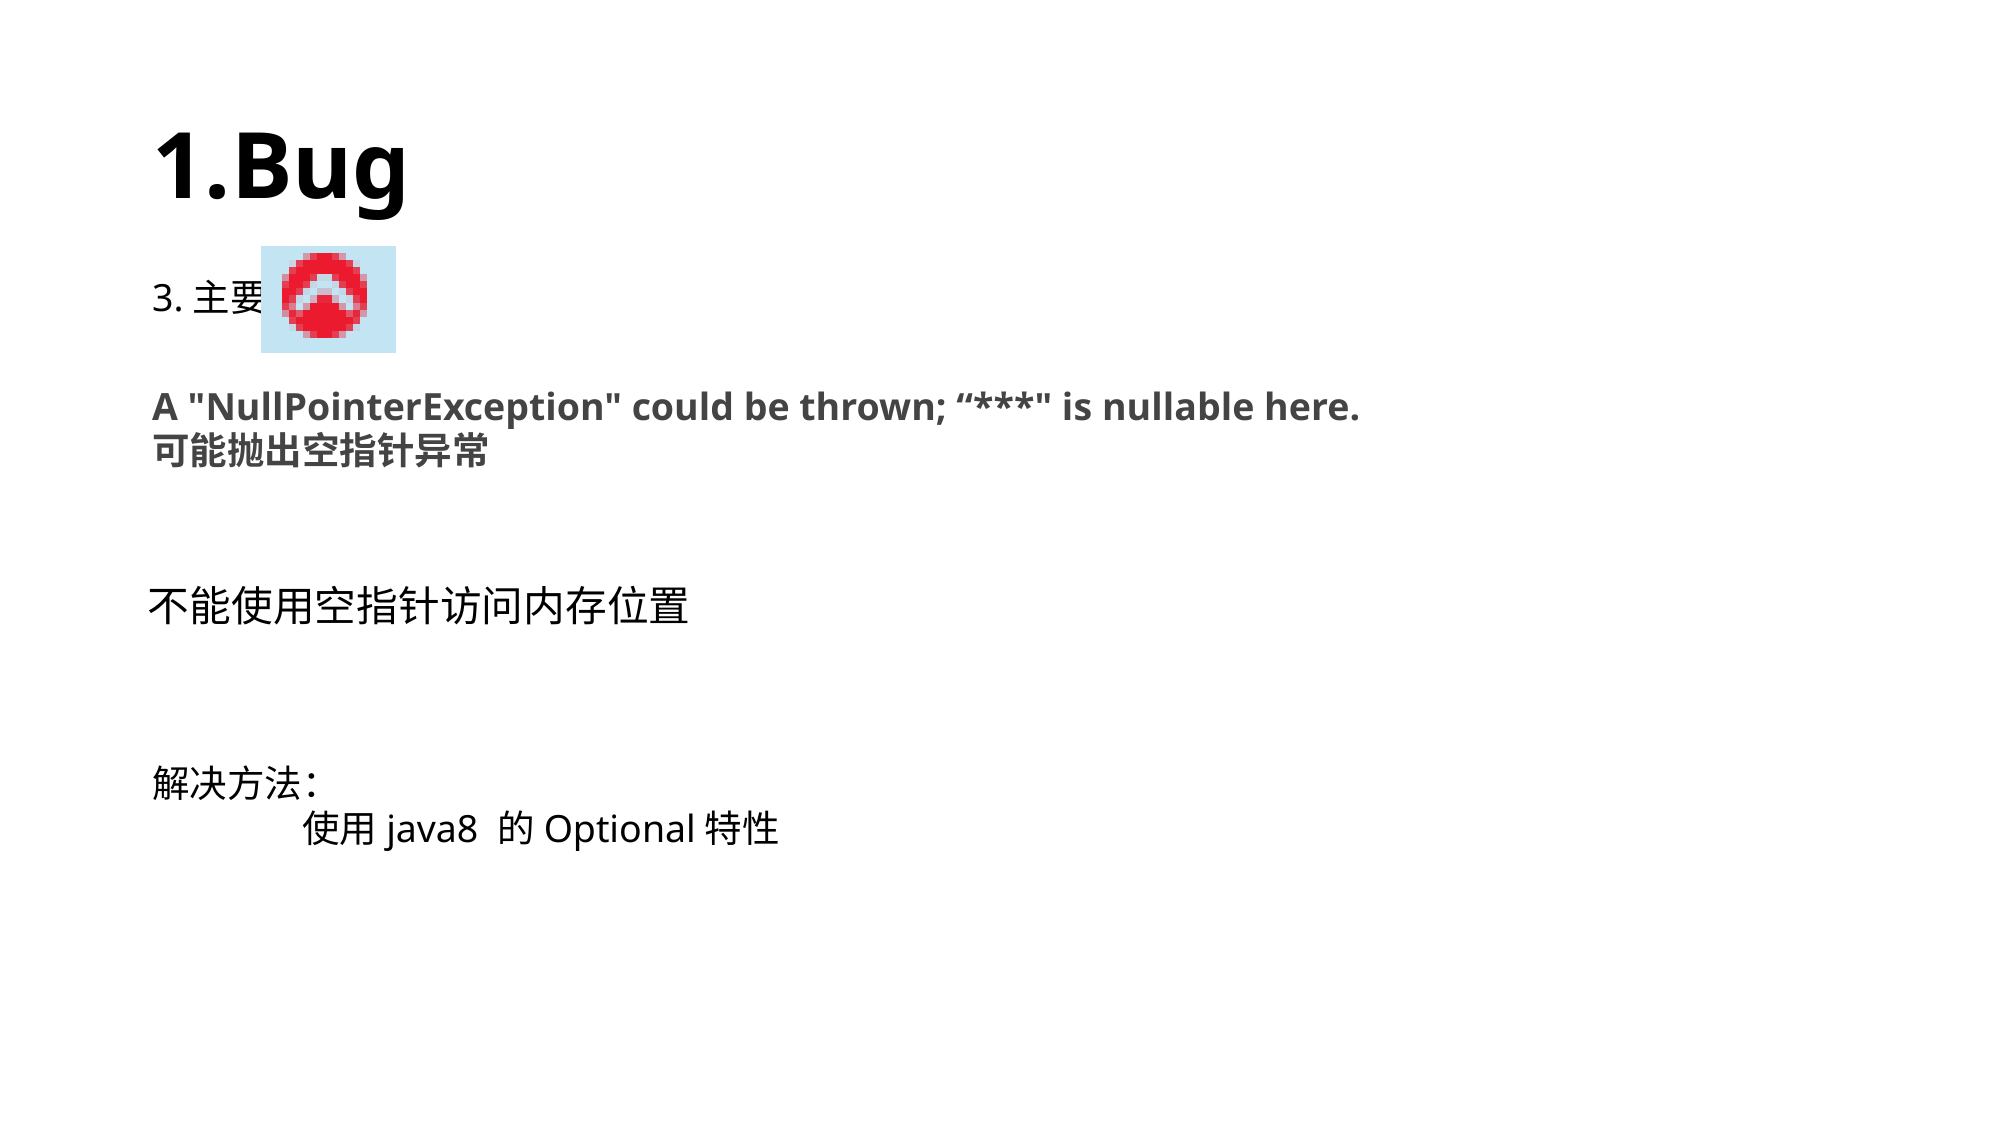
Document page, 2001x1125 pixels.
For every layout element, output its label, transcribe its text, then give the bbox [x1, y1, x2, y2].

text_box 解决方法： 使用java8 的Optional特性 [137, 752, 1207, 903]
text_box 不能使用空指针访问内存位置 [106, 574, 1130, 633]
title 1.Bug [137, 59, 1863, 278]
picture [261, 246, 396, 353]
text_box 3.主要 [137, 266, 261, 326]
text_box A "NullPointerException" could be thrown; “***" is nullable here. 可能抛出空指针异常 [137, 375, 1500, 480]
